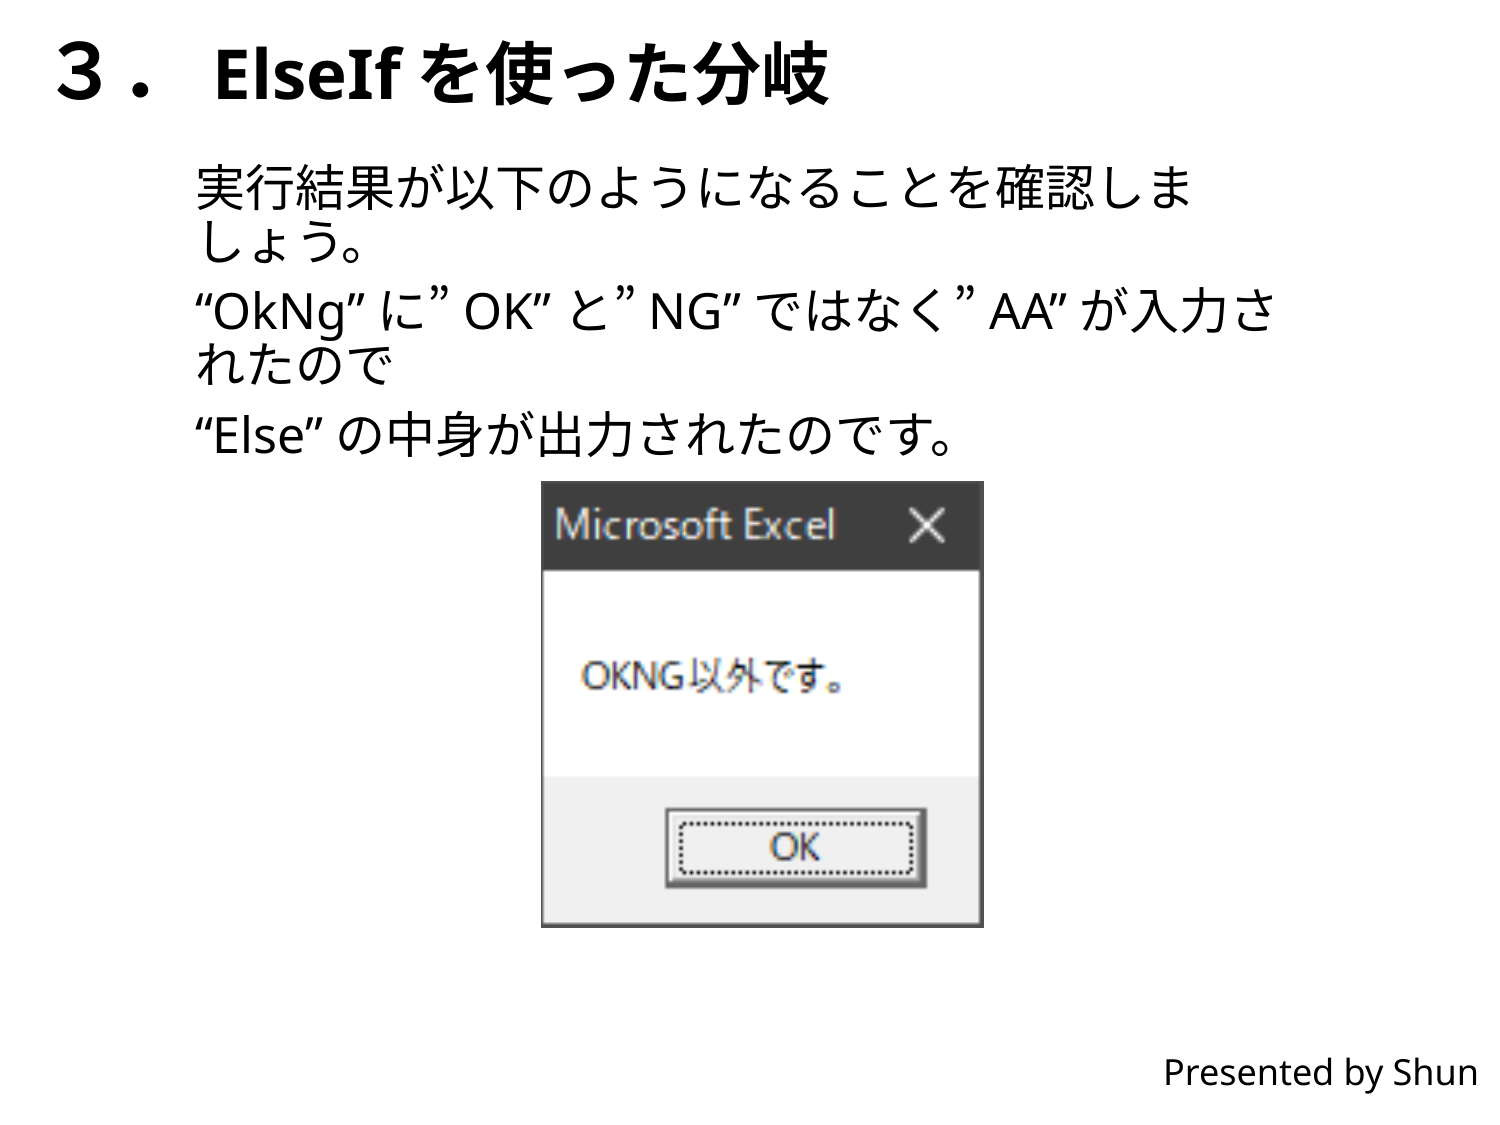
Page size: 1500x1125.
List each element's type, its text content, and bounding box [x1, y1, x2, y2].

picture [541, 481, 984, 928]
subtitle 実行結果が以下のようになることを確認しましょう。 “OkNg”に”OK”と”NG”ではなく”AA”が入力されたので “Else”の中身が出力されたのです。 [180, 155, 1305, 1048]
text_box Presented by Shun [1142, 1047, 1500, 1125]
title ３．ElseIfを使った分岐 [27, 25, 1187, 125]
